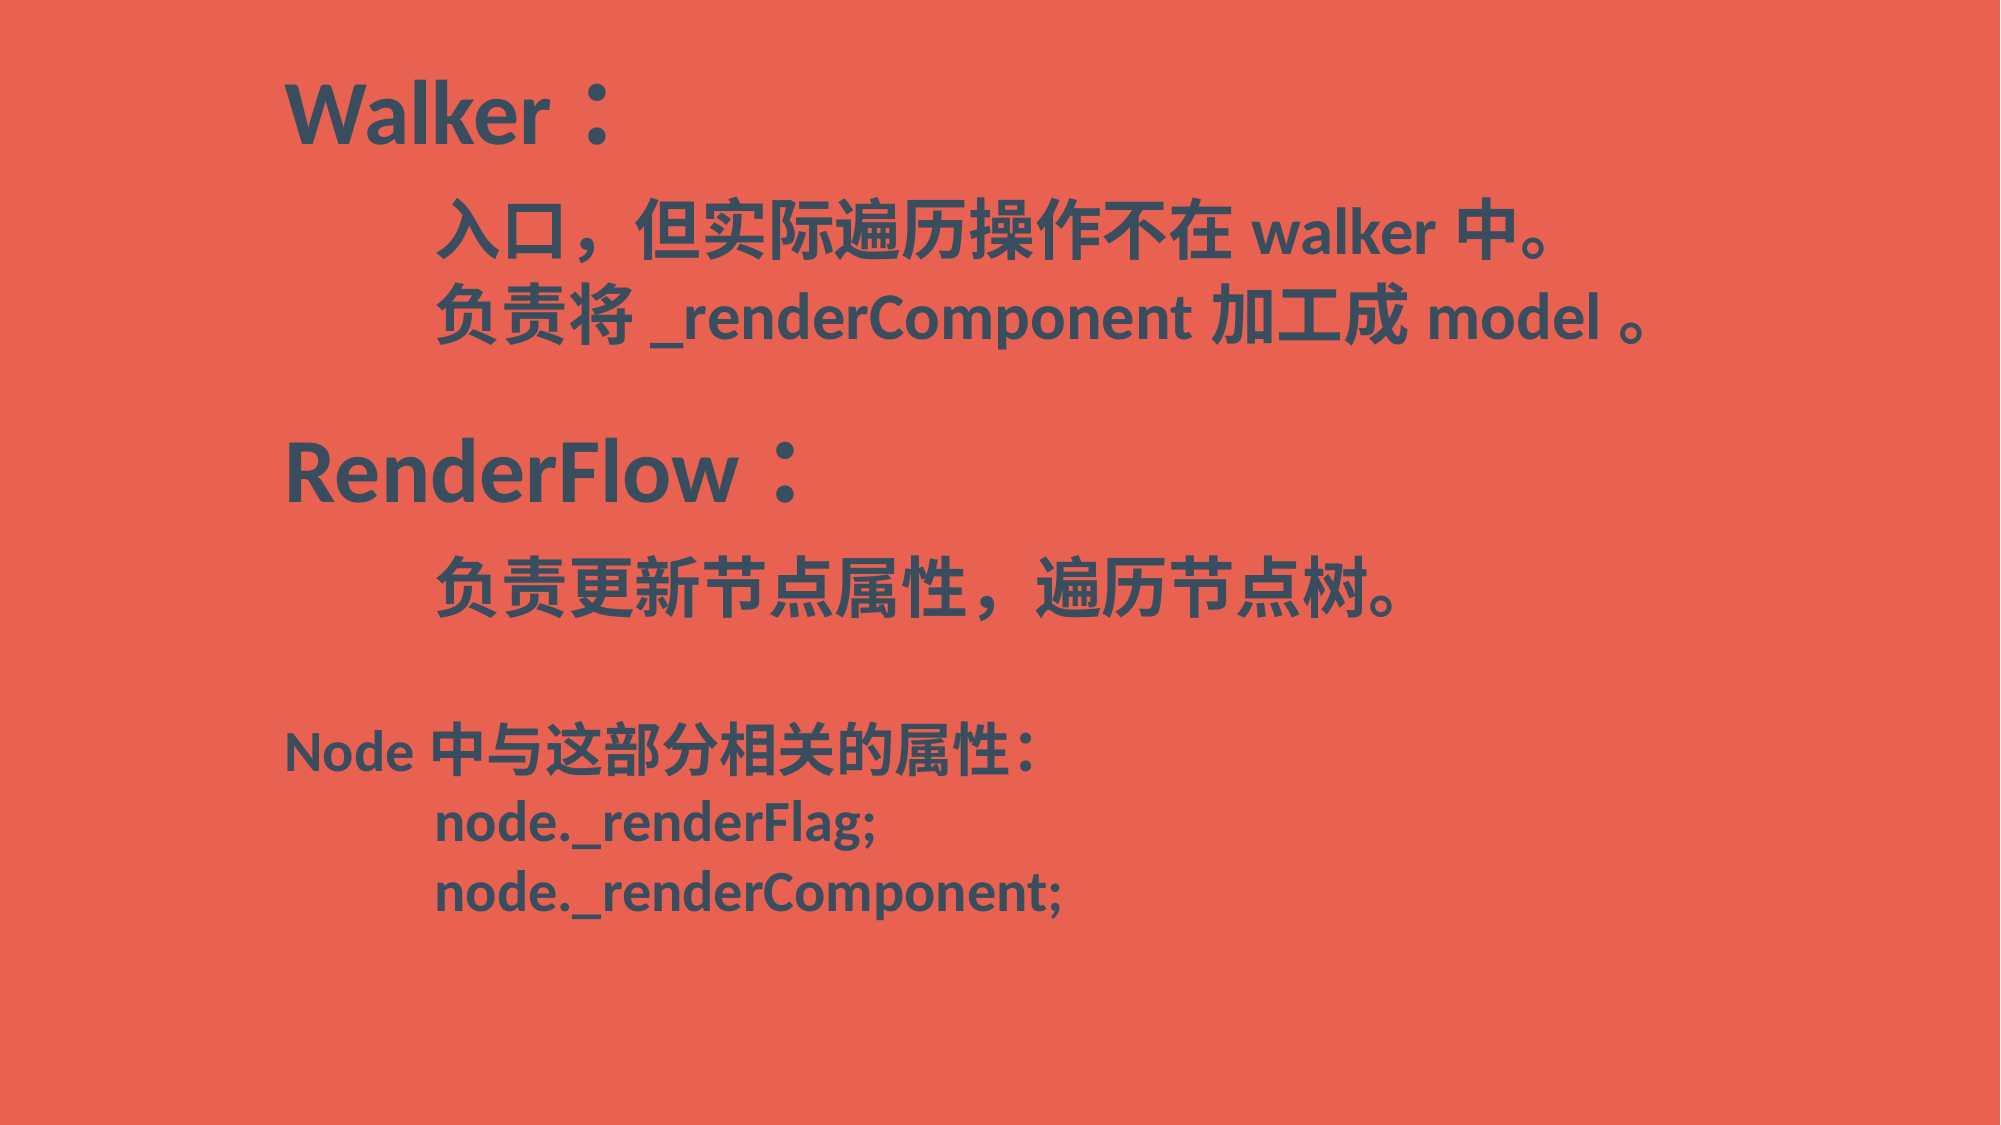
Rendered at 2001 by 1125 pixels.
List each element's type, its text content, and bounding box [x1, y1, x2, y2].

text_box RenderFlow： 负责更新节点属性，遍历节点树。 [269, 403, 1755, 639]
text_box Walker： 入口，但实际遍历操作不在walker中。 负责将_renderComponent加工成model。 [269, 45, 1755, 361]
text_box Node中与这部分相关的属性： node._renderFlag; node._renderComponent; [269, 706, 1755, 931]
